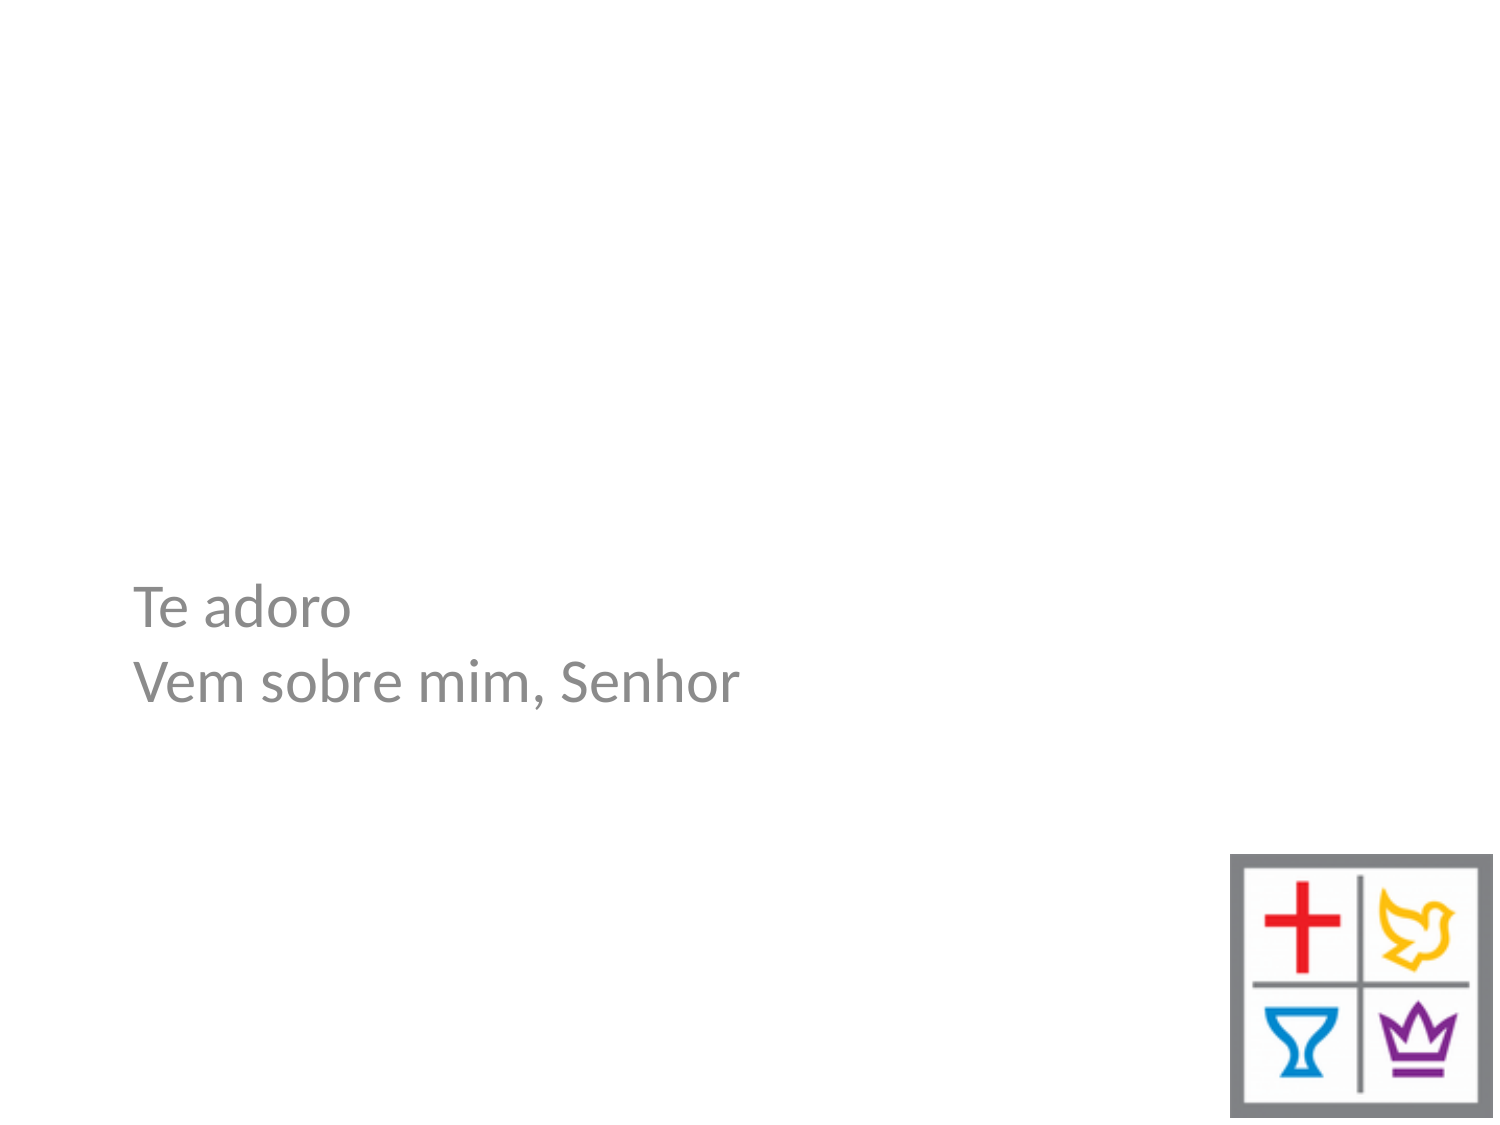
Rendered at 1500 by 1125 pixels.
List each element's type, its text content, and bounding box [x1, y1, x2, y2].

picture [1229, 854, 1493, 1118]
list Te adoro Vem sobre mim, Senhor [118, 476, 1394, 723]
